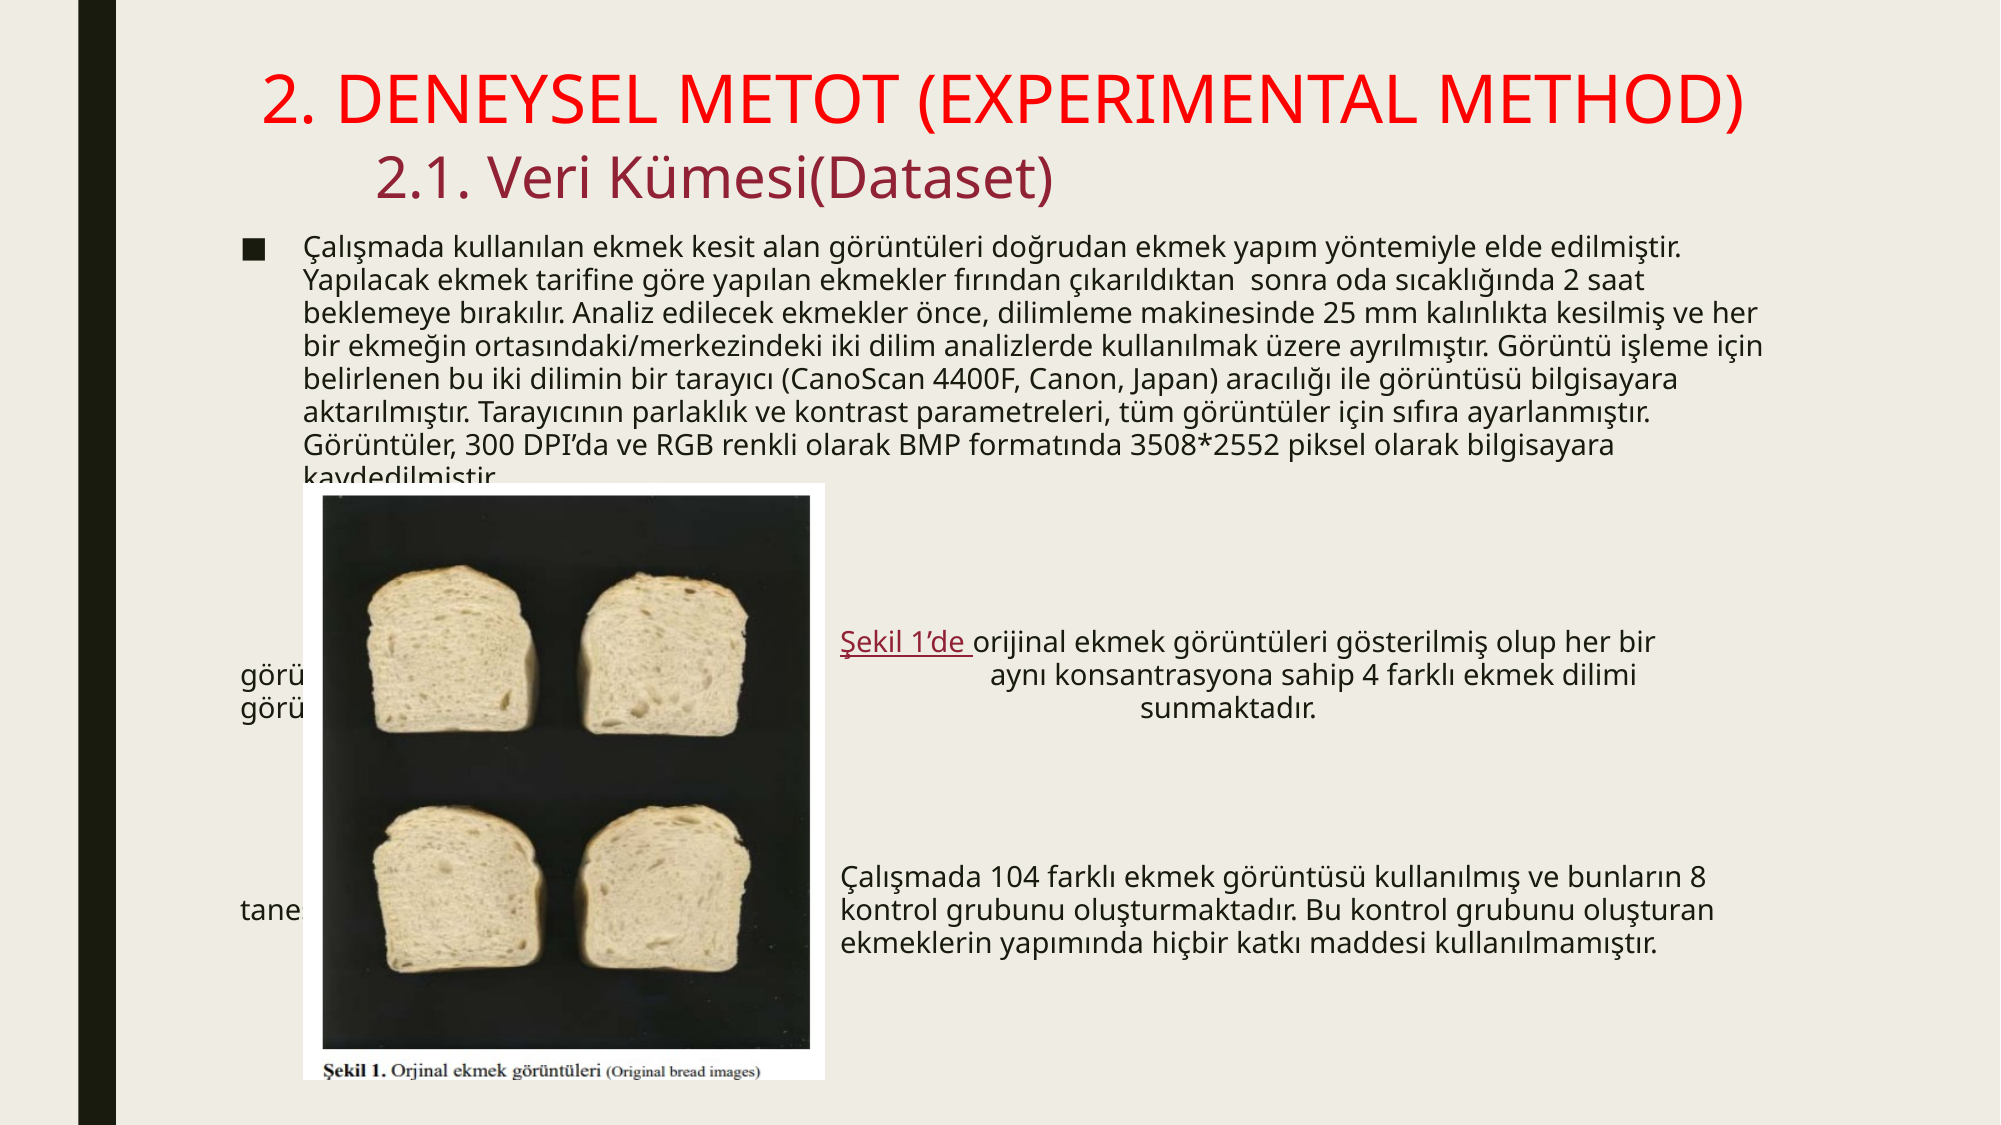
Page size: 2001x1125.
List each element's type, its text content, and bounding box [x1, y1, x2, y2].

title 2. DENEYSEL METOT (EXPERIMENTAL METHOD) 2.1. Veri Kümesi(Dataset) [225, 45, 1800, 223]
list Çalışmada kullanılan ekmek kesit alan görüntüleri doğrudan ekmek yapım yöntemiyle elde edilmiştir. Yapılacak ekmek tarifine göre yapılan ekmekler fırından çıkarıldıktan sonra oda sıcaklığında 2 saat beklemeye bırakılır. Analiz edilecek ekmekler önce, dilimleme makinesinde 25 mm kalınlıkta kesilmiş ve her bir ekmeğin ortasındaki/merkezindeki iki dilim analizlerde kullanılmak üzere ayrılmıştır. Görüntü işleme için belirlenen bu iki dilimin bir tarayıcı (CanoScan 4400F, Canon, Japan) aracılığı ile görüntüsü bilgisayara aktarılmıştır. Tarayıcının parlaklık ve kontrast parametreleri, tüm görüntüler için sıfıra ayarlanmıştır. Görüntüler, 300 DPI’da ve RGB renkli olarak BMP formatında 3508*2552 piksel olarak bilgisayara kaydedilmiştir. Şekil 1’de orijinal ekmek görüntüleri gösterilmiş olup her bir görüntüde aynı konsantrasyona sahip 4 farklı ekmek dilimi görüntüsü görüntüsü sunmaktadır. Çalışmada 104 farklı ekmek görüntüsü kullanılmış ve bunların 8 tanesi kontrol grubunu oluşturmaktadır. Bu kontrol grubunu oluşturan ekmeklerin yapımında hiçbir katkı maddesi kullanılmamıştır. [225, 223, 1800, 1061]
picture [303, 483, 825, 1080]
